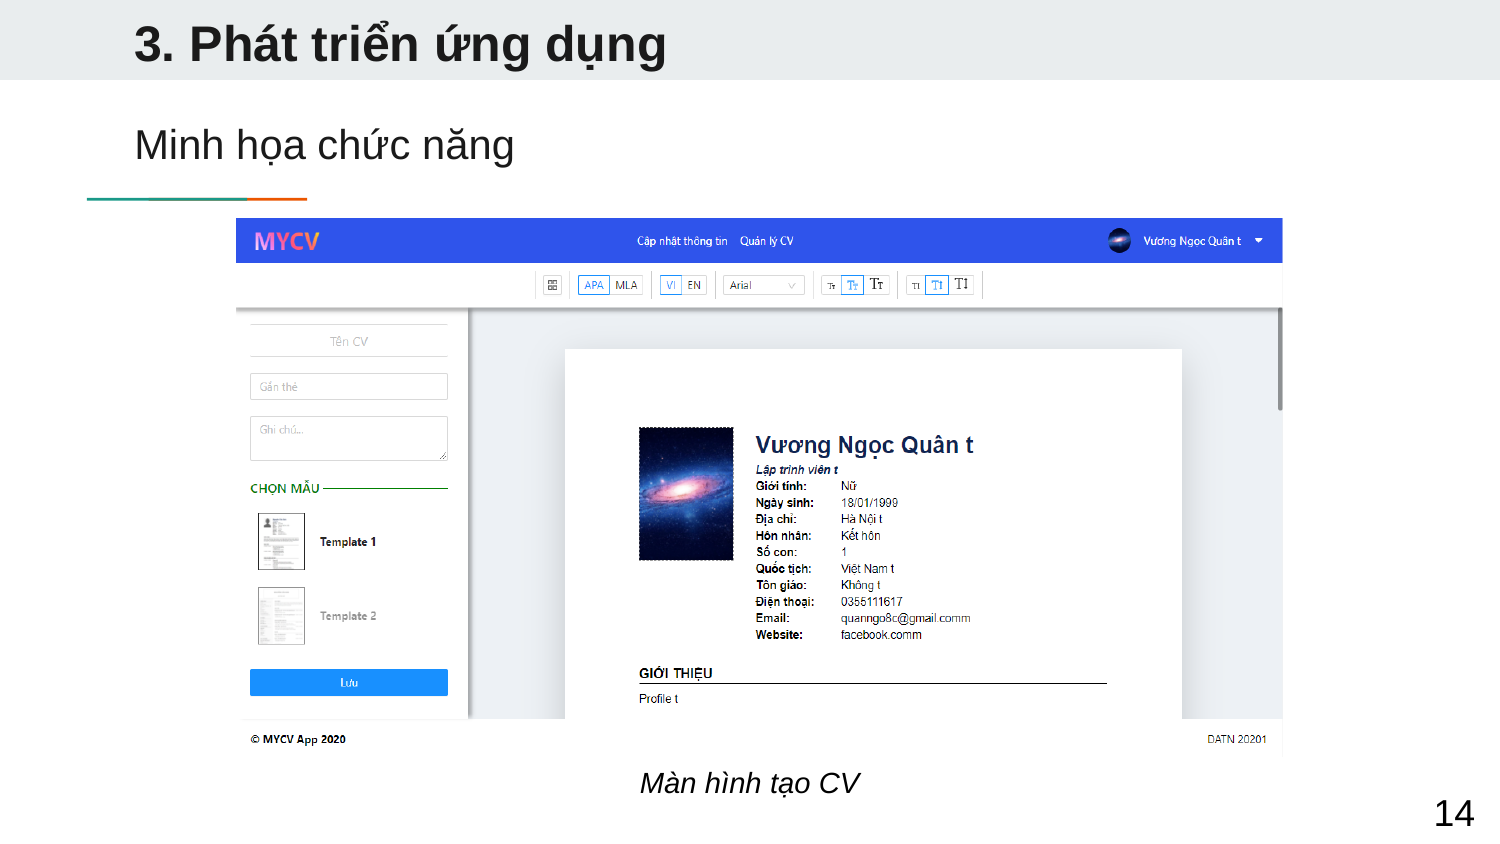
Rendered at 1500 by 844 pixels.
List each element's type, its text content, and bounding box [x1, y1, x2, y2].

text_box 3. Phát triển ứng dụng [119, 3, 1401, 79]
text_box Màn hình tạo CV [414, 766, 1086, 807]
title Minh họa chức năng [119, 102, 1381, 179]
slide_number 14 [1400, 779, 1491, 844]
picture [236, 218, 1283, 757]
